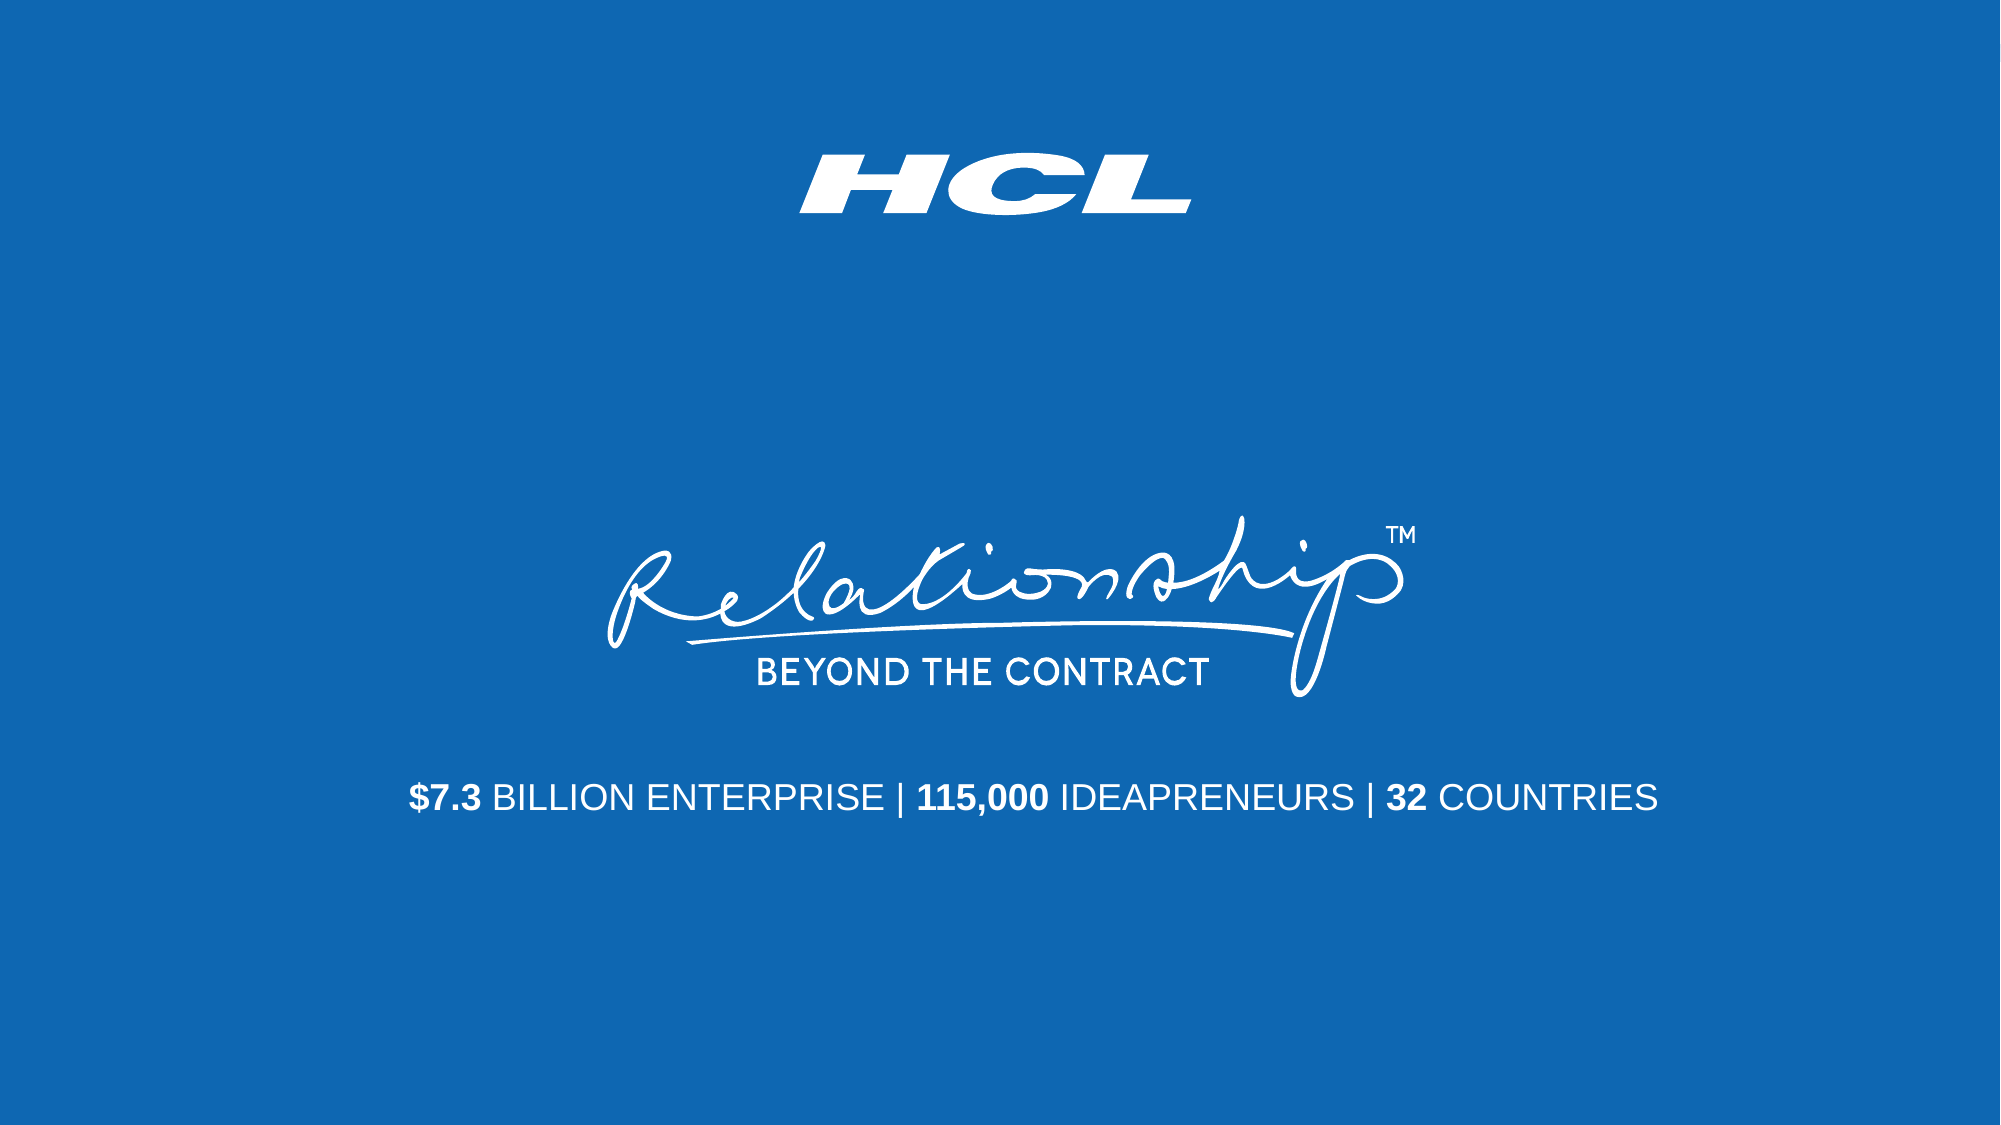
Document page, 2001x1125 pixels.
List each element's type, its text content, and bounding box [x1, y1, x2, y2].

text_box [1299, 539, 1308, 552]
text_box [782, 657, 800, 686]
text_box [1081, 154, 1192, 214]
text_box [827, 657, 853, 686]
text_box [885, 657, 909, 686]
text_box [985, 542, 993, 555]
text_box [1399, 526, 1415, 543]
text_box [857, 657, 879, 686]
text_box [1136, 657, 1161, 686]
text_box [607, 541, 826, 649]
text_box [799, 154, 950, 214]
text_box [946, 657, 967, 686]
text_box [1064, 657, 1086, 686]
text_box [1006, 657, 1031, 686]
text_box [1033, 657, 1060, 686]
text_box [1385, 526, 1399, 543]
text_box [803, 657, 827, 686]
text_box $7.3 BILLION ENTERPRISE | 115,000 IDEAPRENEURS | 32 COUNTRIES [393, 765, 1674, 826]
text_box [822, 543, 1119, 615]
text_box [1189, 657, 1209, 686]
text_box [1126, 515, 1404, 698]
text_box [758, 657, 777, 686]
text_box [1162, 657, 1187, 686]
text_box [973, 657, 992, 686]
text_box [1115, 657, 1134, 686]
text_box [685, 621, 1295, 645]
text_box [948, 152, 1085, 216]
text_box [1090, 657, 1110, 686]
text_box [0, 0, 2000, 1125]
text_box [922, 657, 942, 686]
